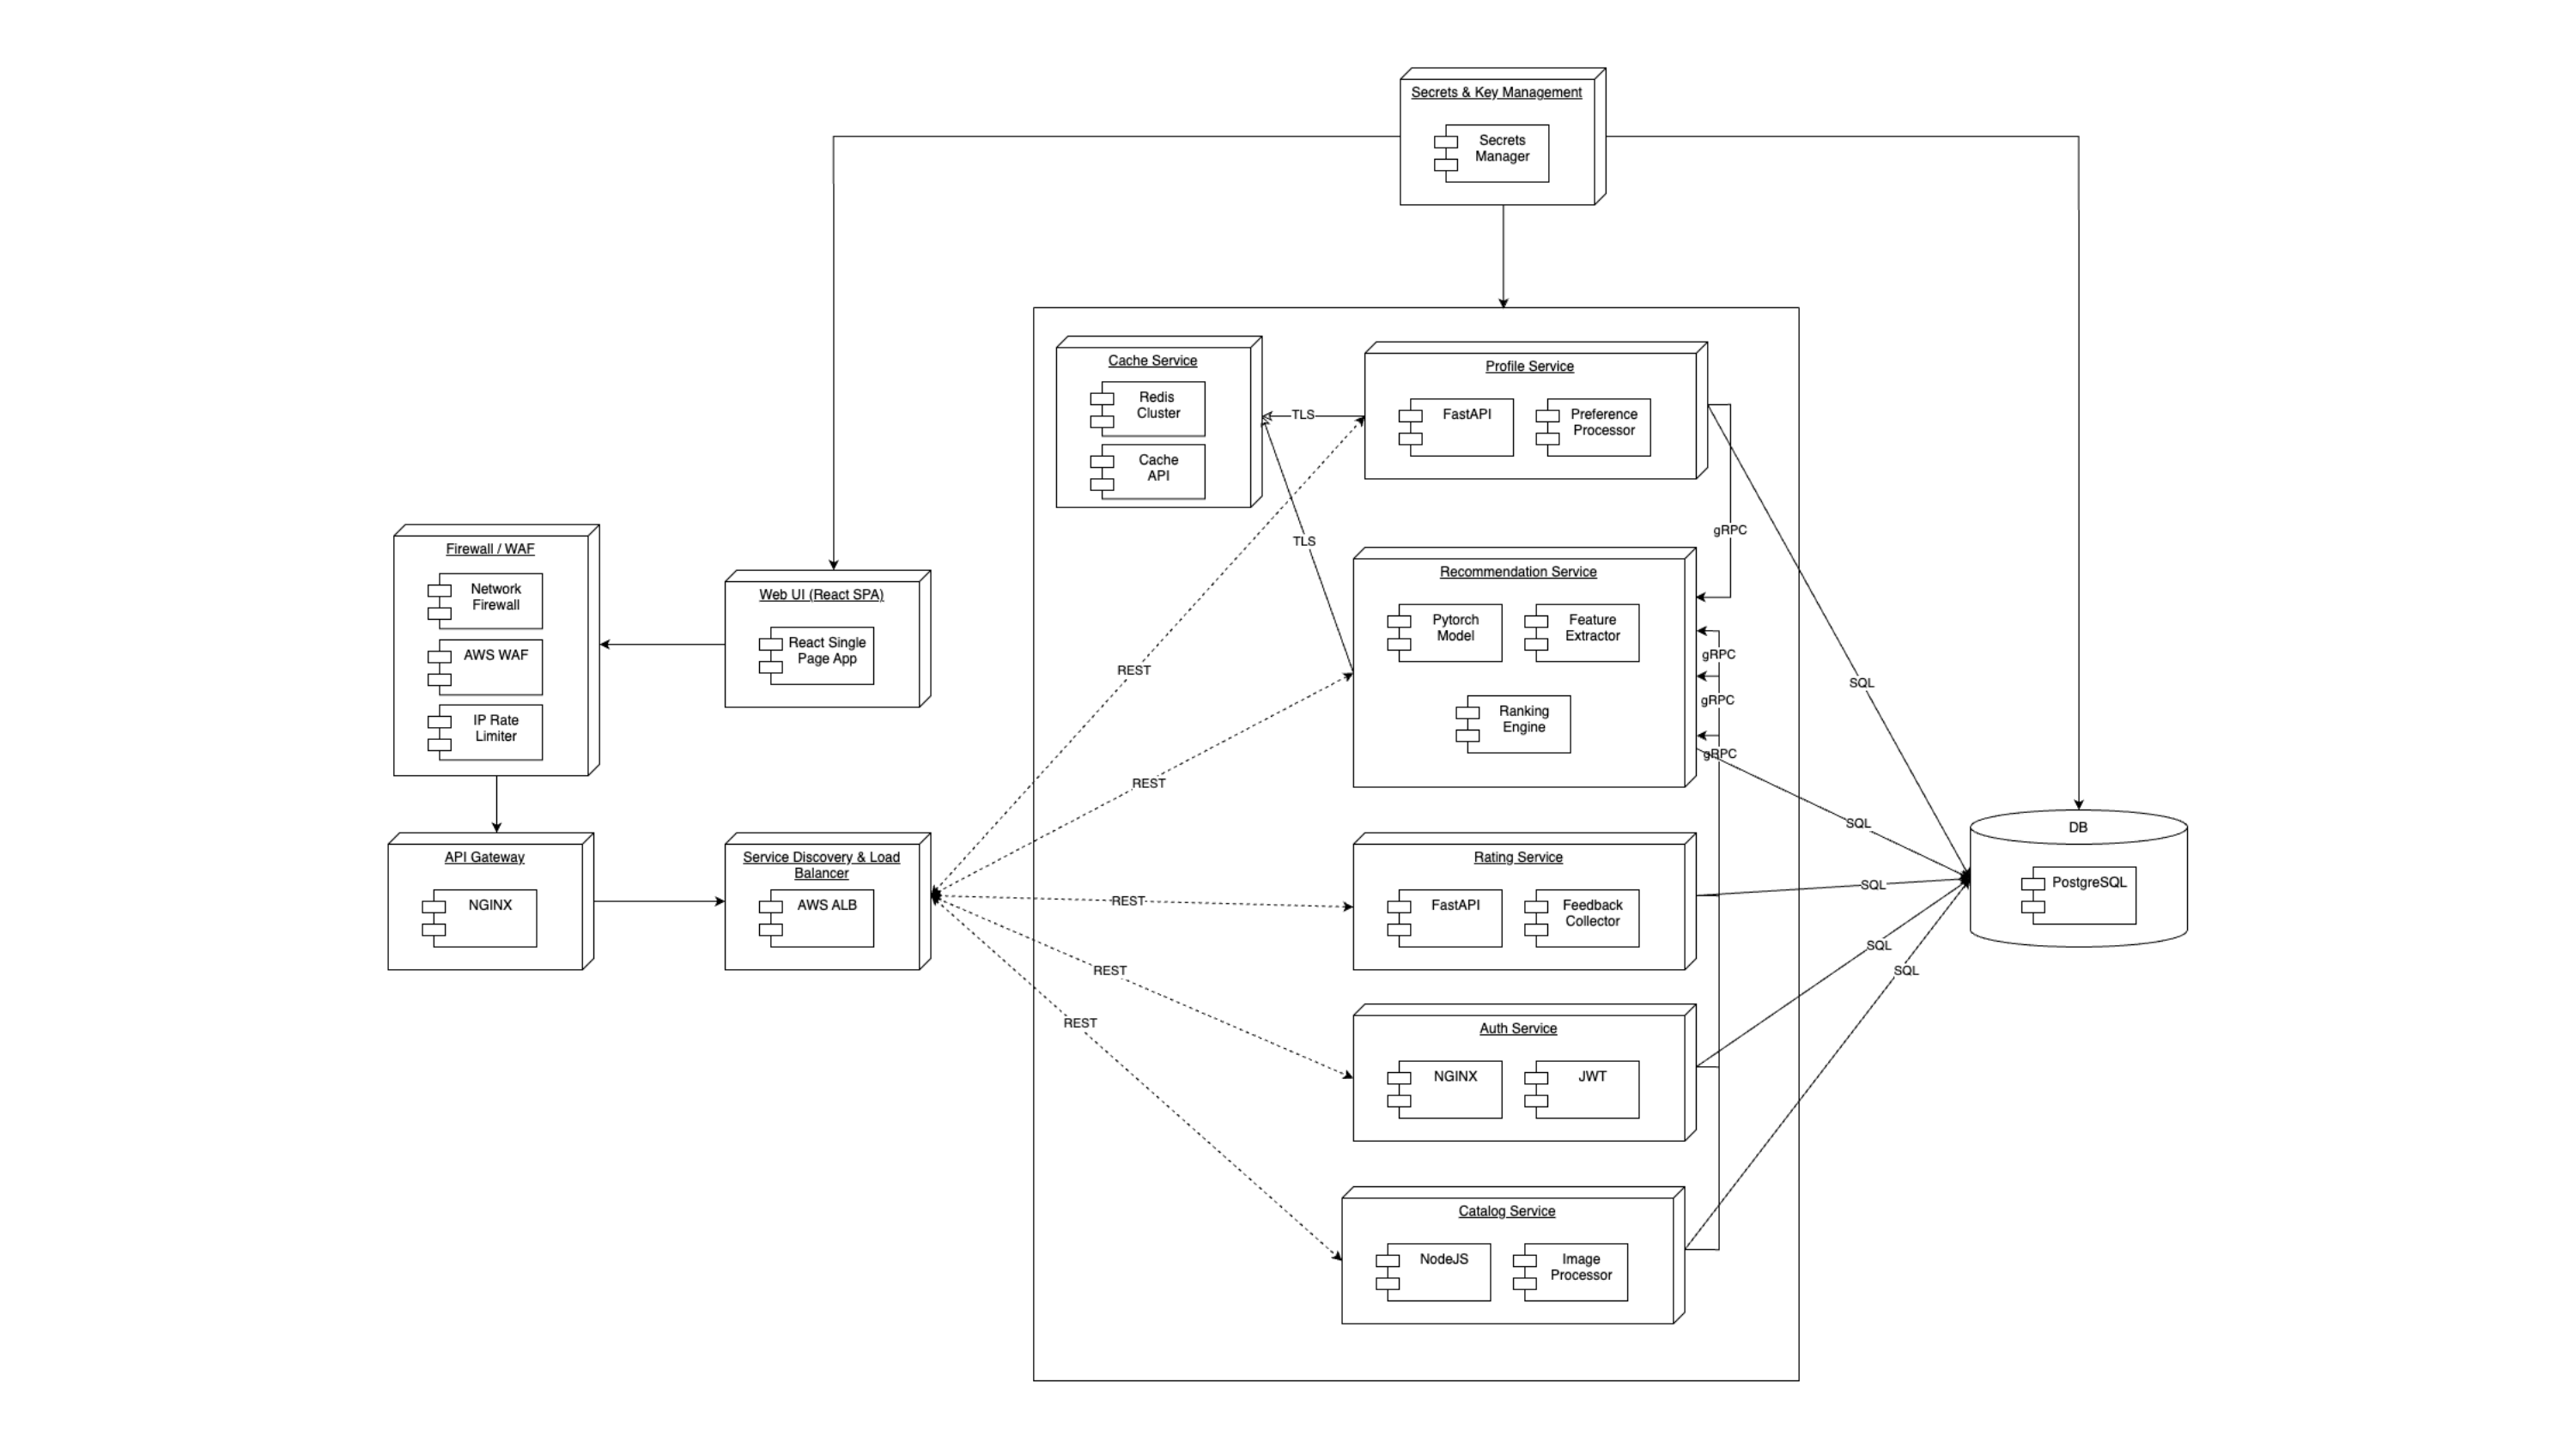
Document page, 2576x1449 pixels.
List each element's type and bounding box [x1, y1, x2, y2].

picture [364, 44, 2212, 1404]
